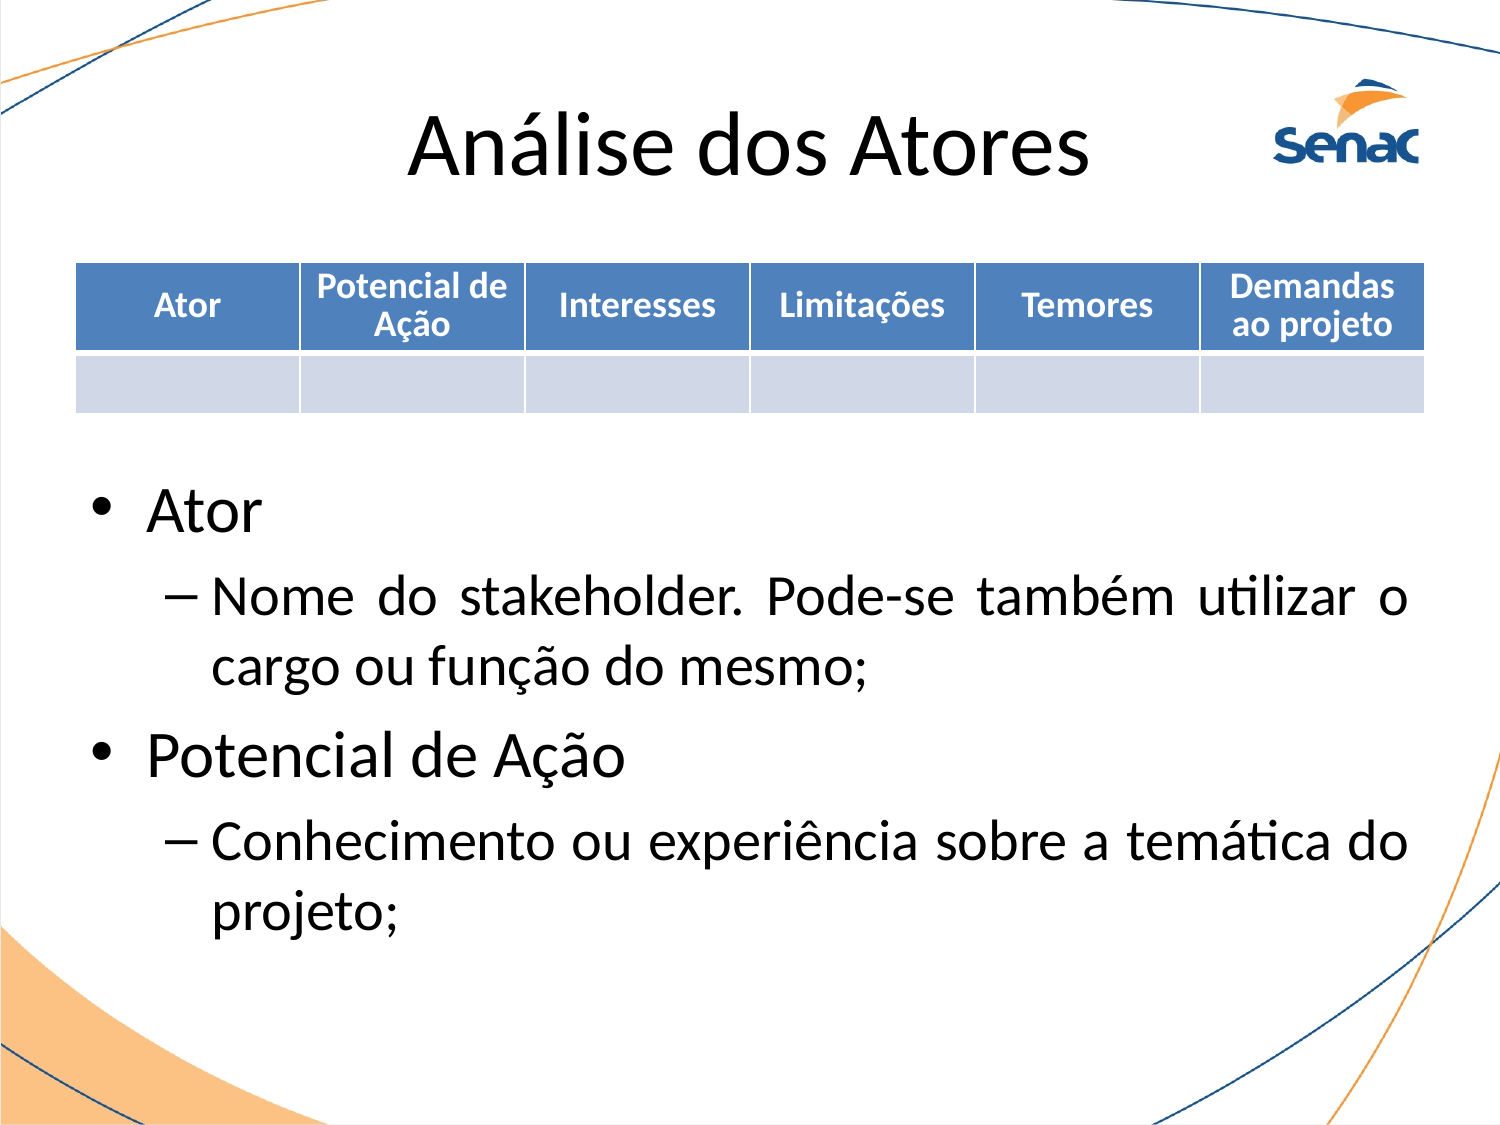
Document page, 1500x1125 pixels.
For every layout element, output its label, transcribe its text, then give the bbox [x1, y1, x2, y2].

table_header Demandas ao projeto [1201, 263, 1424, 350]
title Análise dos Atores [74, 44, 1426, 233]
table_cell [301, 356, 524, 413]
table_header Limitações [751, 263, 974, 350]
table_header Temores [976, 263, 1199, 350]
table_cell [526, 356, 749, 413]
text_box Ator Nome do stakeholder. Pode-se também utilizar o cargo ou função do mesmo; Potencial de Ação Conhecimento ou experiência sobre a temática do projeto; [74, 458, 1425, 1005]
table_cell [751, 356, 974, 413]
table_cell [976, 356, 1199, 413]
table_header Potencial de Ação [301, 263, 524, 350]
table_header Interesses [526, 263, 749, 350]
table_cell [1201, 356, 1424, 413]
table_cell [76, 356, 299, 413]
table_header Ator [76, 263, 299, 350]
picture [0, 0, 1500, 1125]
